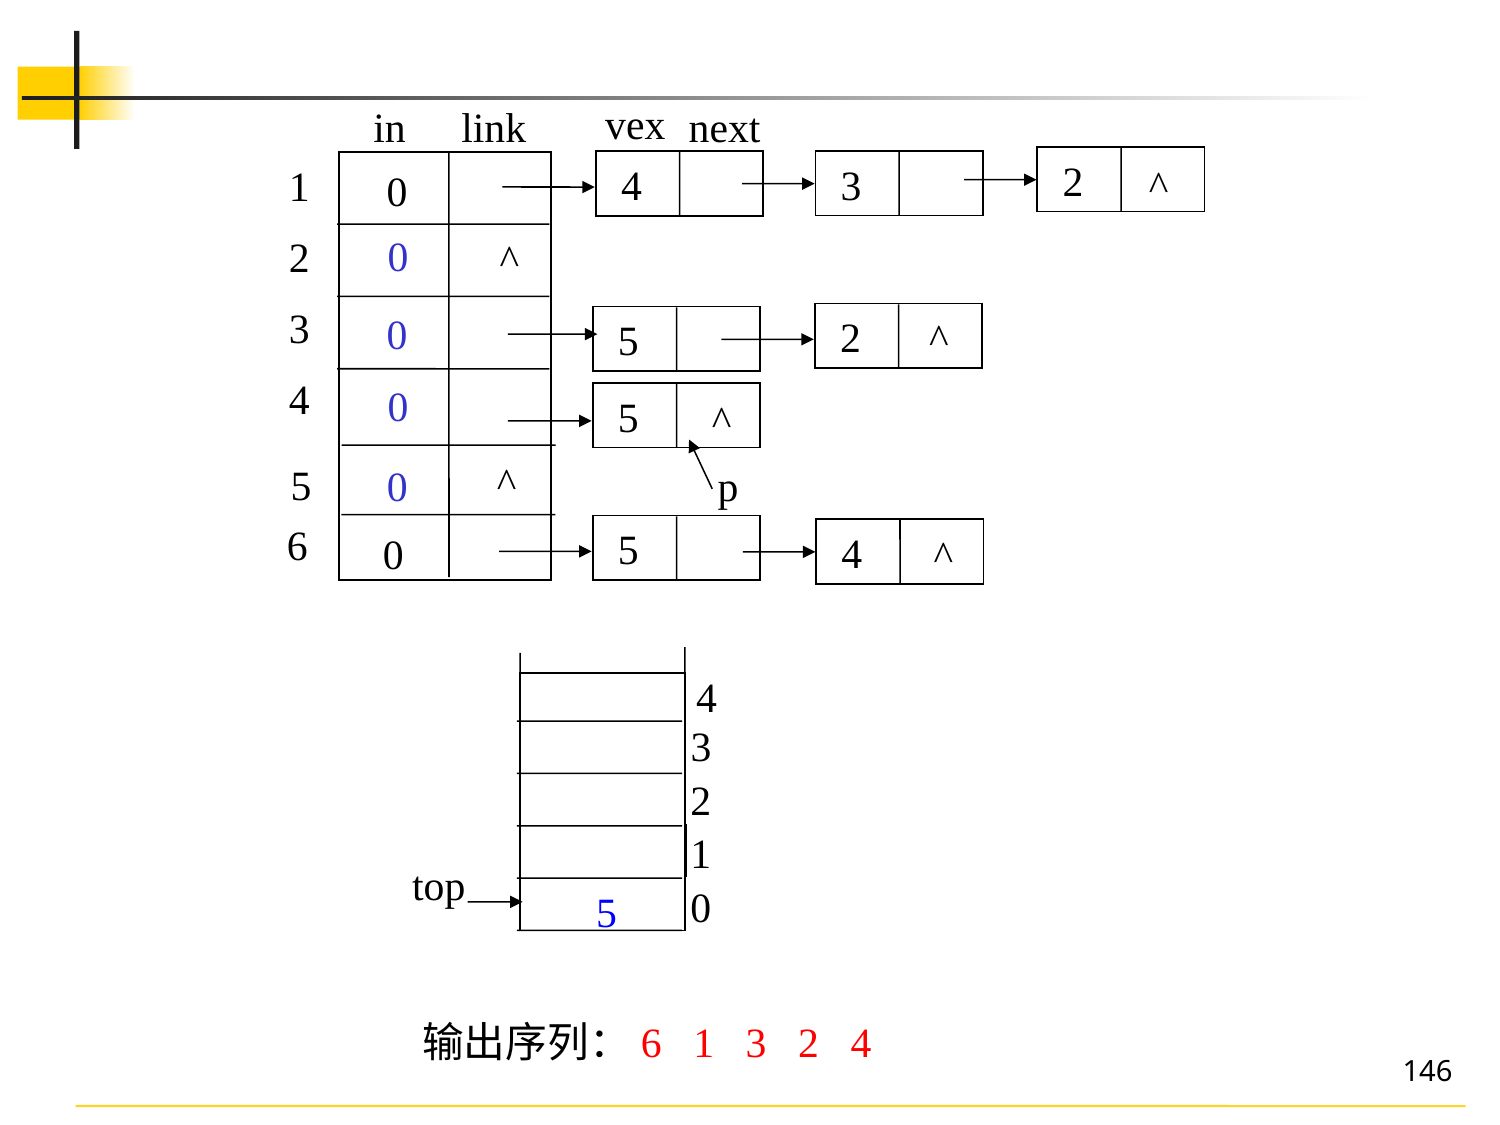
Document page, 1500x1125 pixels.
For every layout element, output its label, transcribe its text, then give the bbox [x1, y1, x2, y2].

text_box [516, 646, 750, 940]
slide_number 146 [1155, 1024, 1468, 1100]
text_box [397, 850, 523, 917]
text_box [271, 90, 1205, 587]
text_box 输出序列：6 1 3 2 4 [407, 1008, 887, 1074]
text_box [688, 439, 755, 519]
